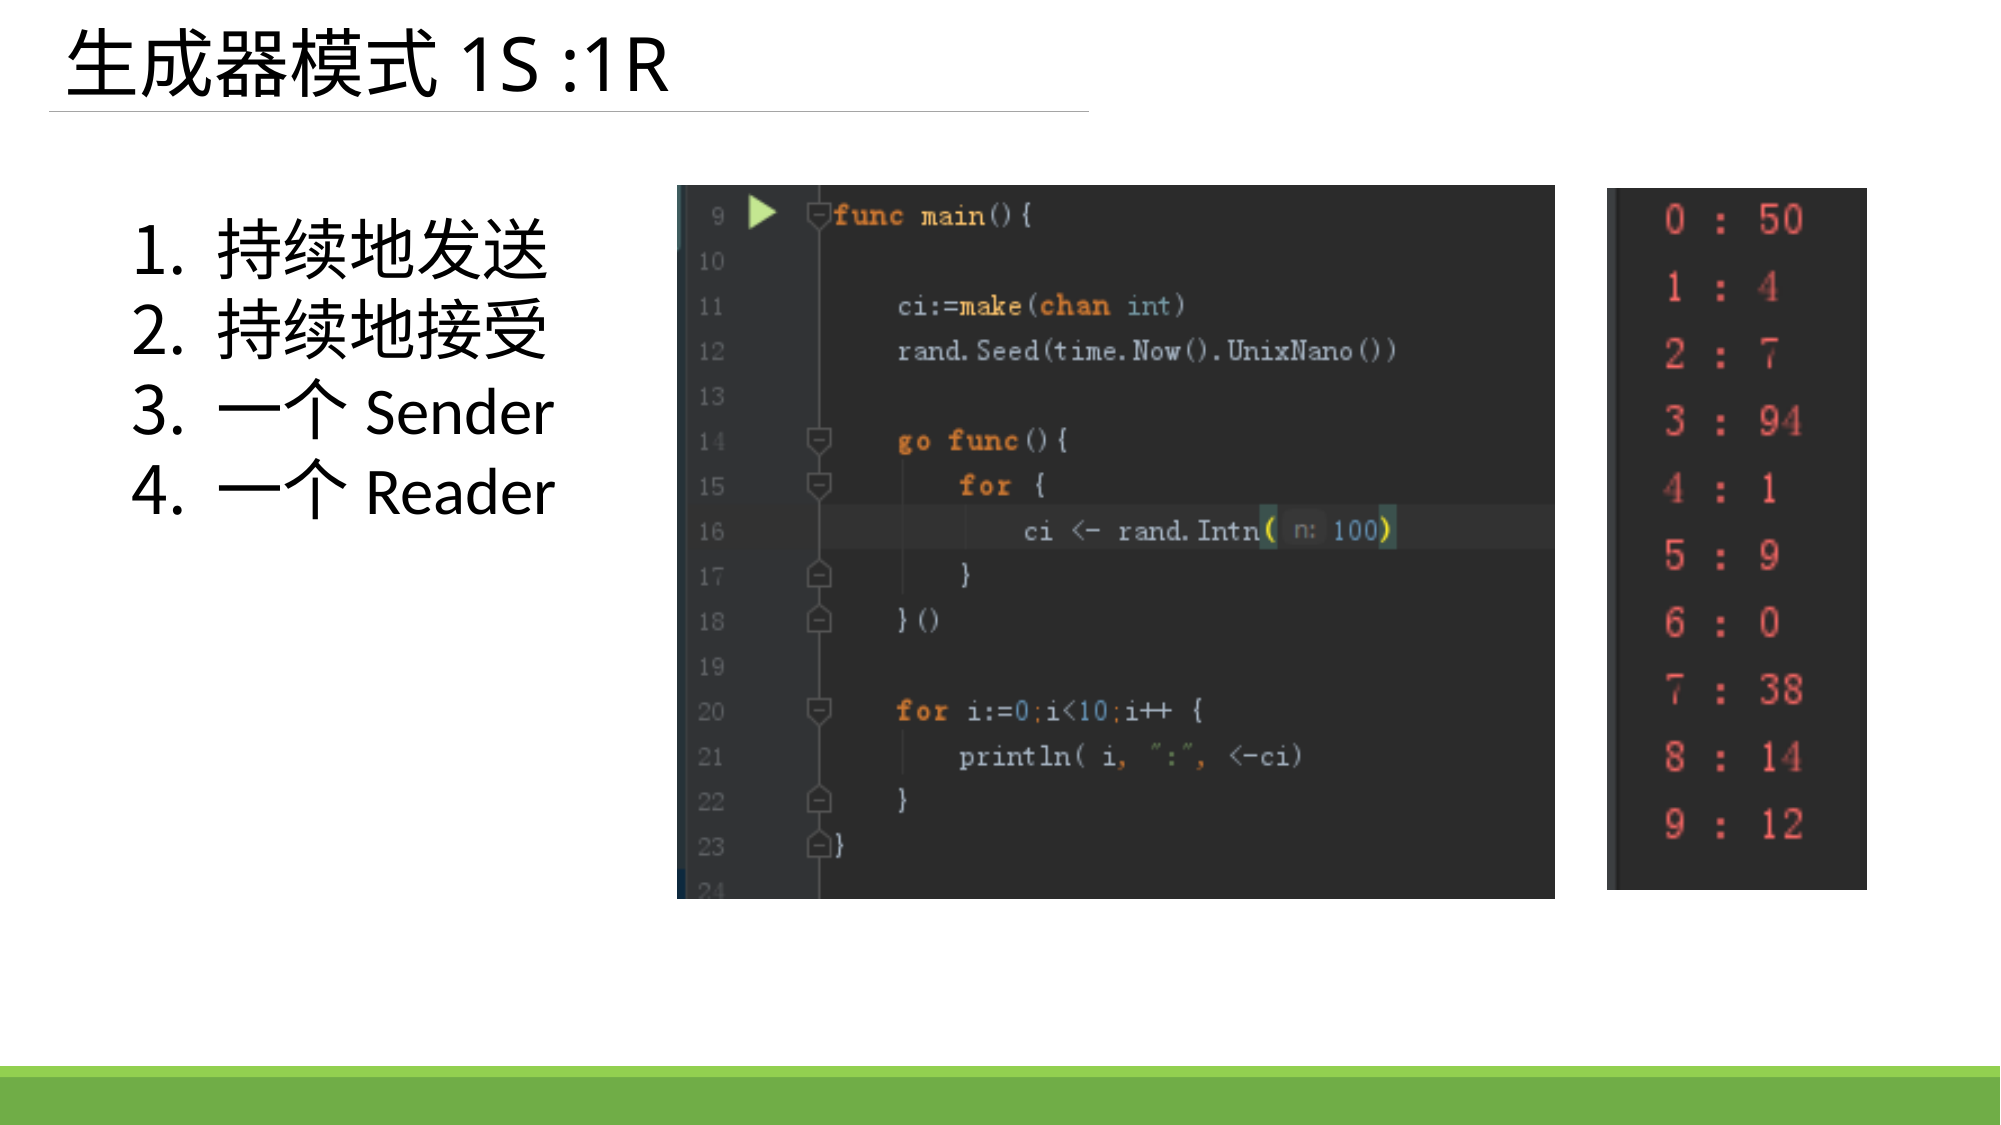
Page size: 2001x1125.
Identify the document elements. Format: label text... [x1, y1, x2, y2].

picture [1607, 188, 1867, 890]
picture [677, 185, 1555, 899]
title 生成器模式1S :1R [49, 22, 1960, 112]
text_box 持续地发送 持续地接受 一个Sender 一个Reader [116, 200, 677, 786]
